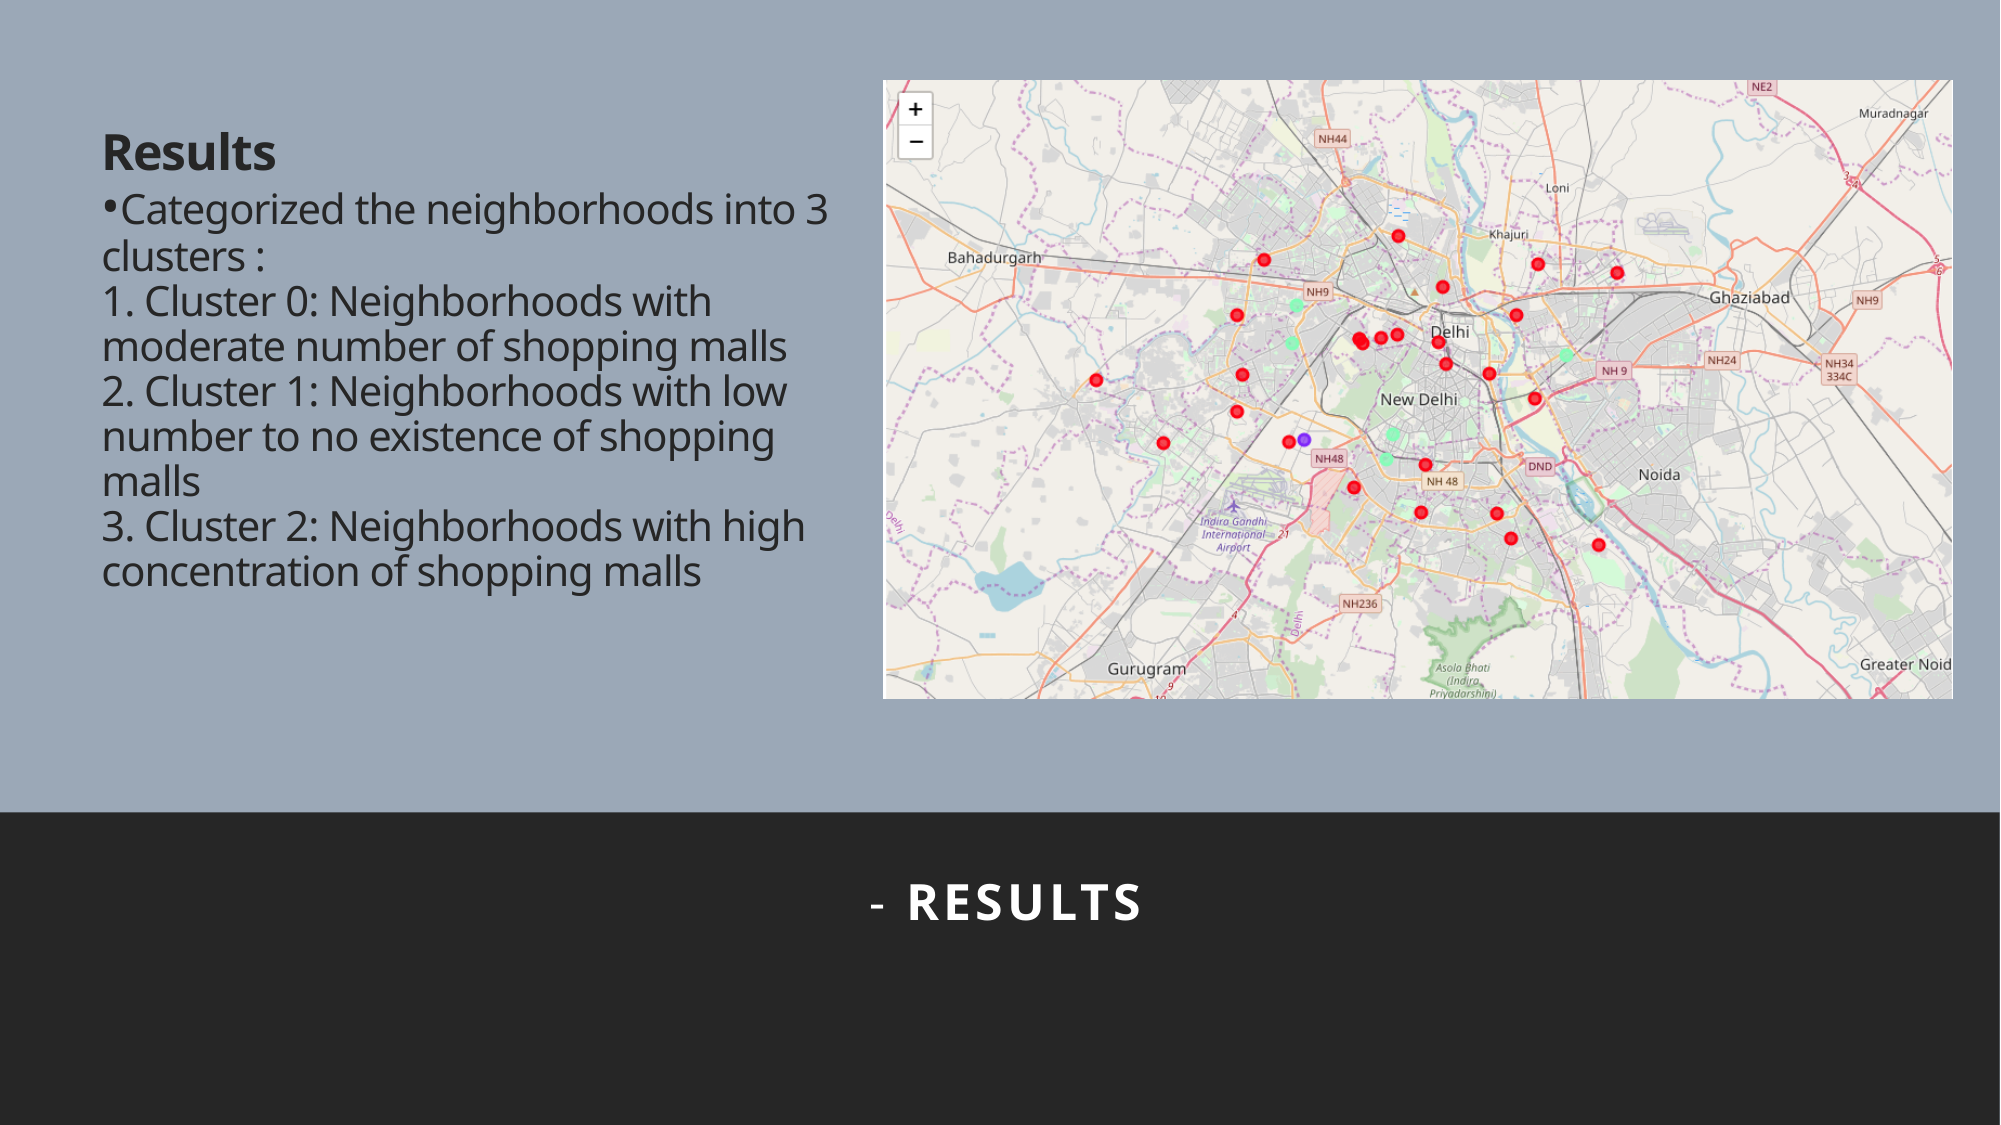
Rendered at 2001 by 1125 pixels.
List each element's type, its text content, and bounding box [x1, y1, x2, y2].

text_box [0, 0, 2000, 811]
subtitle - Results [180, 857, 1831, 1045]
text_box [0, 811, 2000, 1125]
title Results •Categorized the neighborhoods into 3 clusters : 1. Cluster 0: Neighborhoods with moderate number of shopping malls 2. Cluster 1: Neighborhoods with low number to no existence of shopping malls 3. Cluster 2: Neighborhoods with high concentration of shopping malls [86, 34, 895, 748]
picture [882, 79, 1954, 699]
